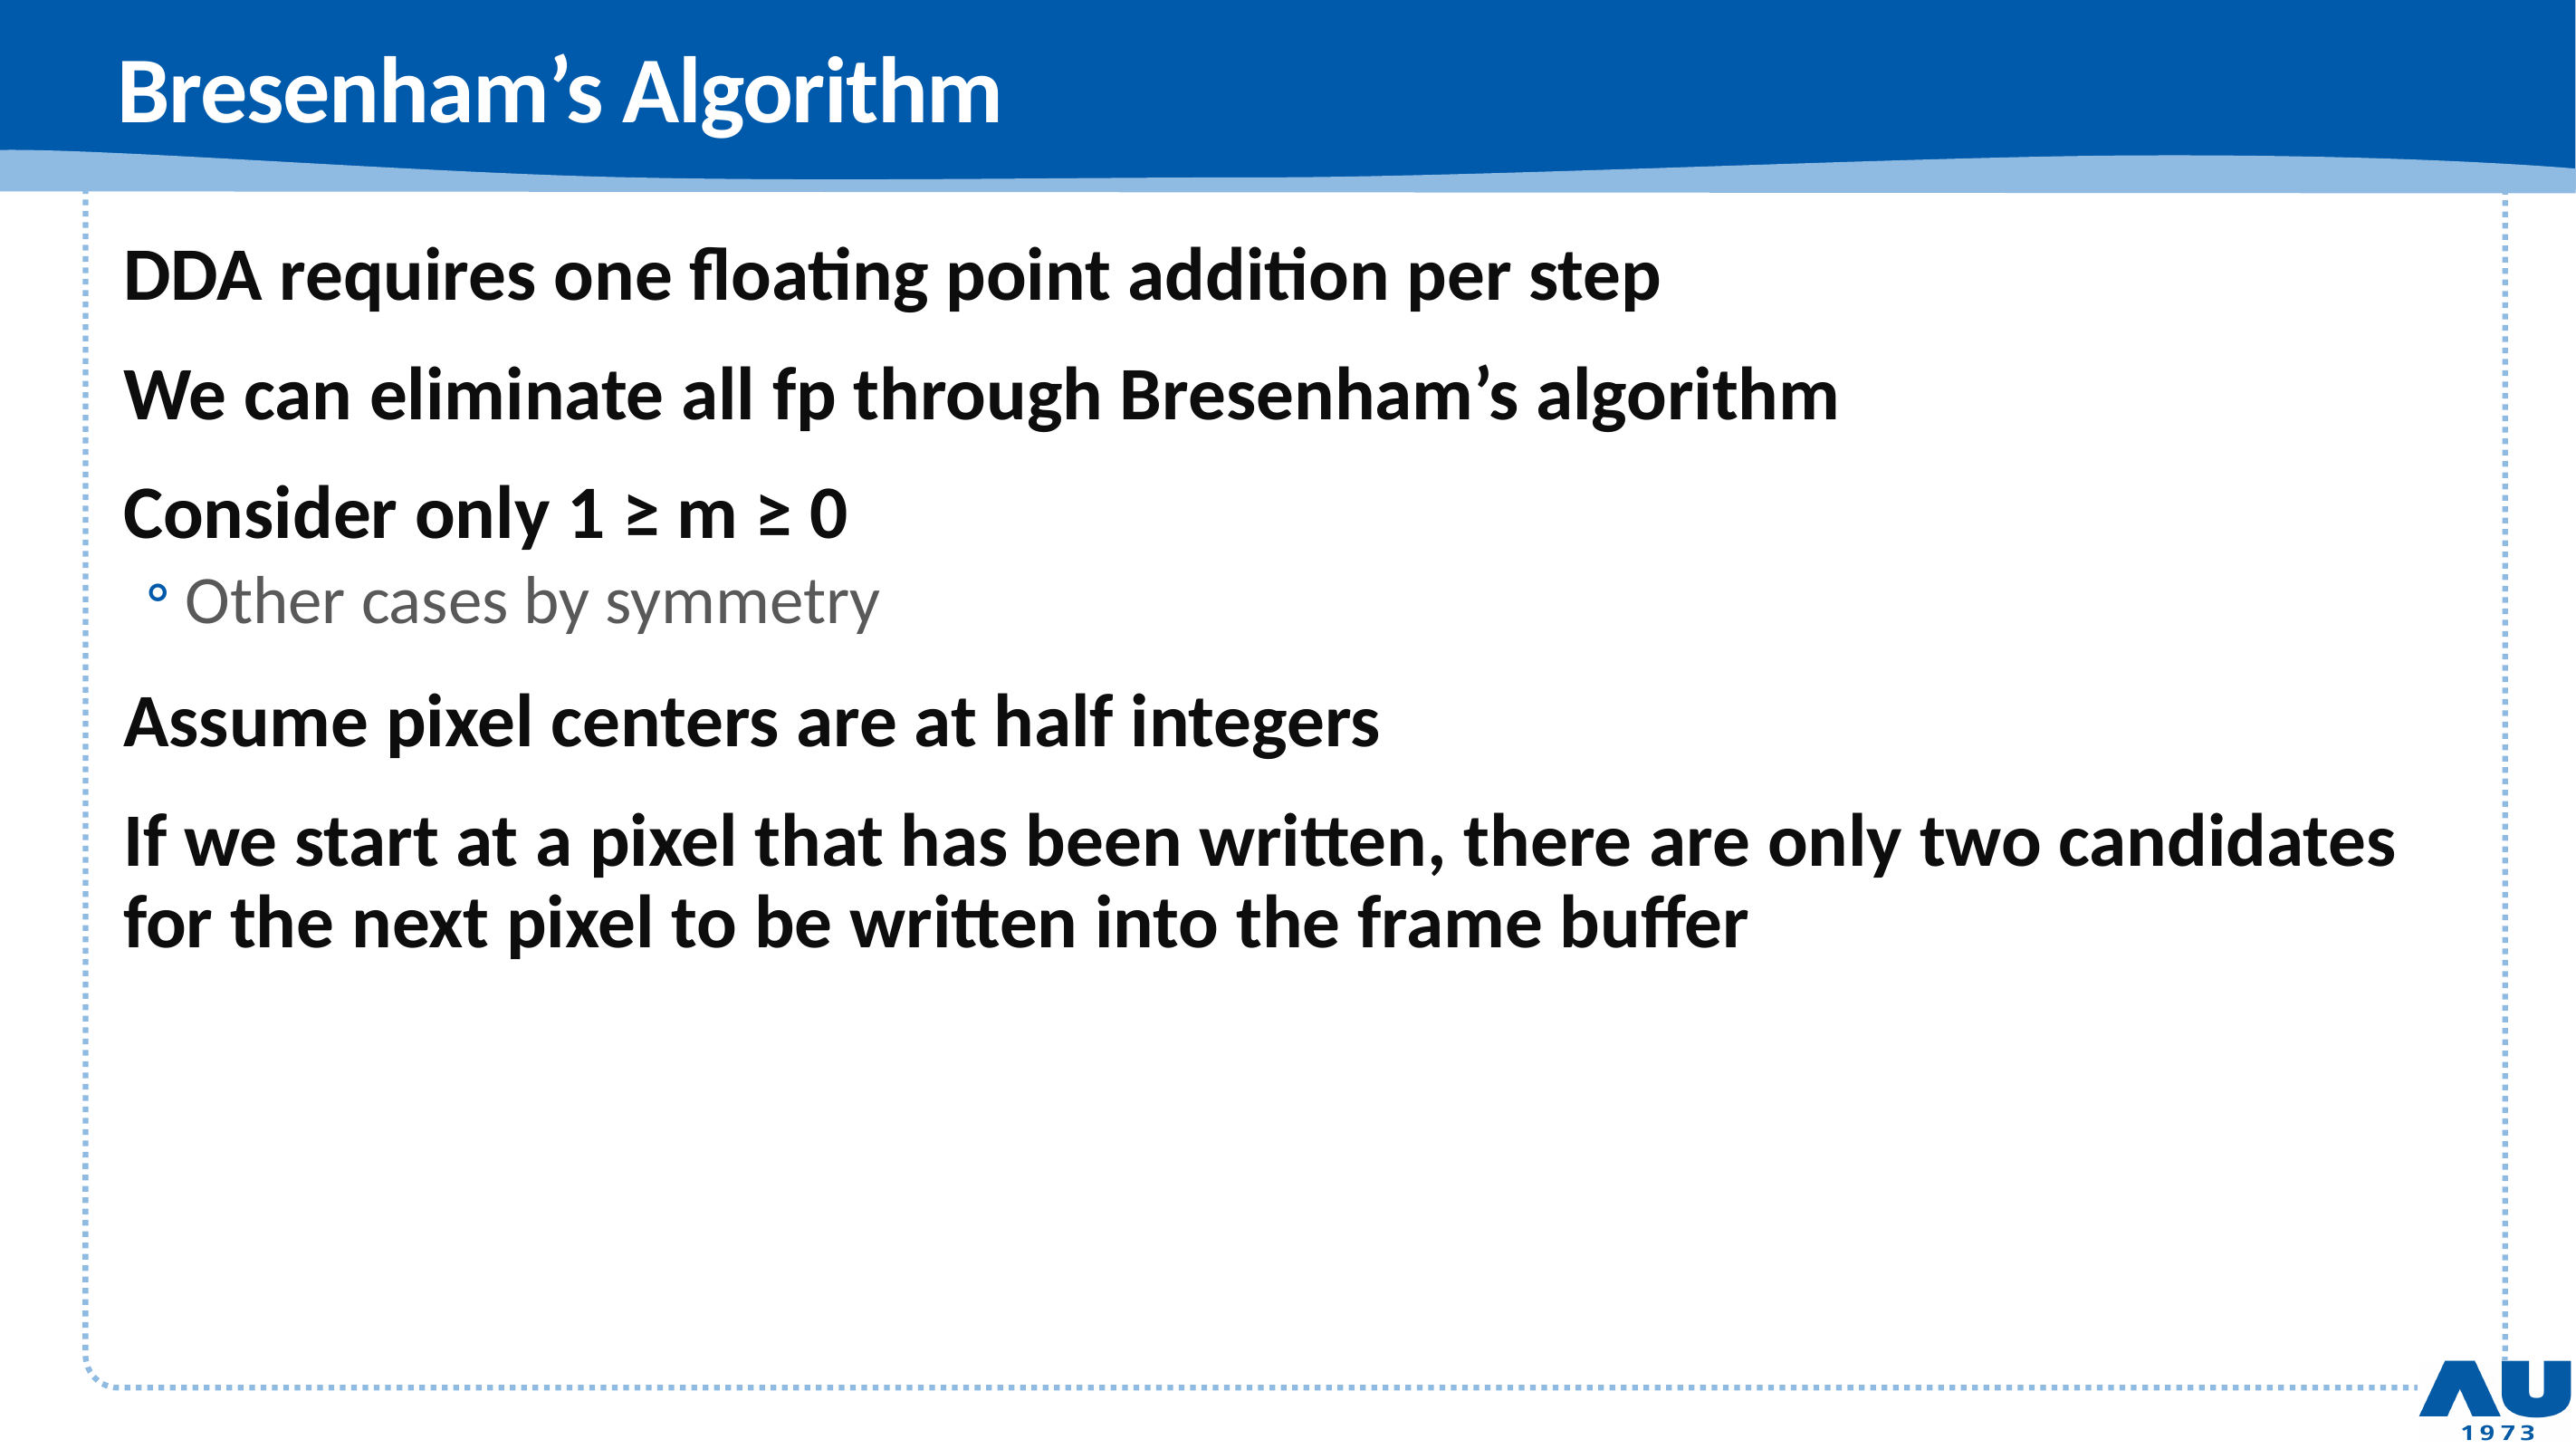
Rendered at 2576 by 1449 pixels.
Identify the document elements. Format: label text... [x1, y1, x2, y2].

picture [2418, 1360, 2571, 1441]
list DDA requires one floating point addition per step We can eliminate all fp through Bresenham’s algorithm Consider only 1 ≥ m ≥ 0 Other cases by symmetry Assume pixel centers are at half integers If we start at a pixel that has been written, there are only two candidates for the next pixel to be written into the frame buffer [103, 228, 2486, 1388]
title Bresenham’s Algorithm [103, 18, 2486, 169]
